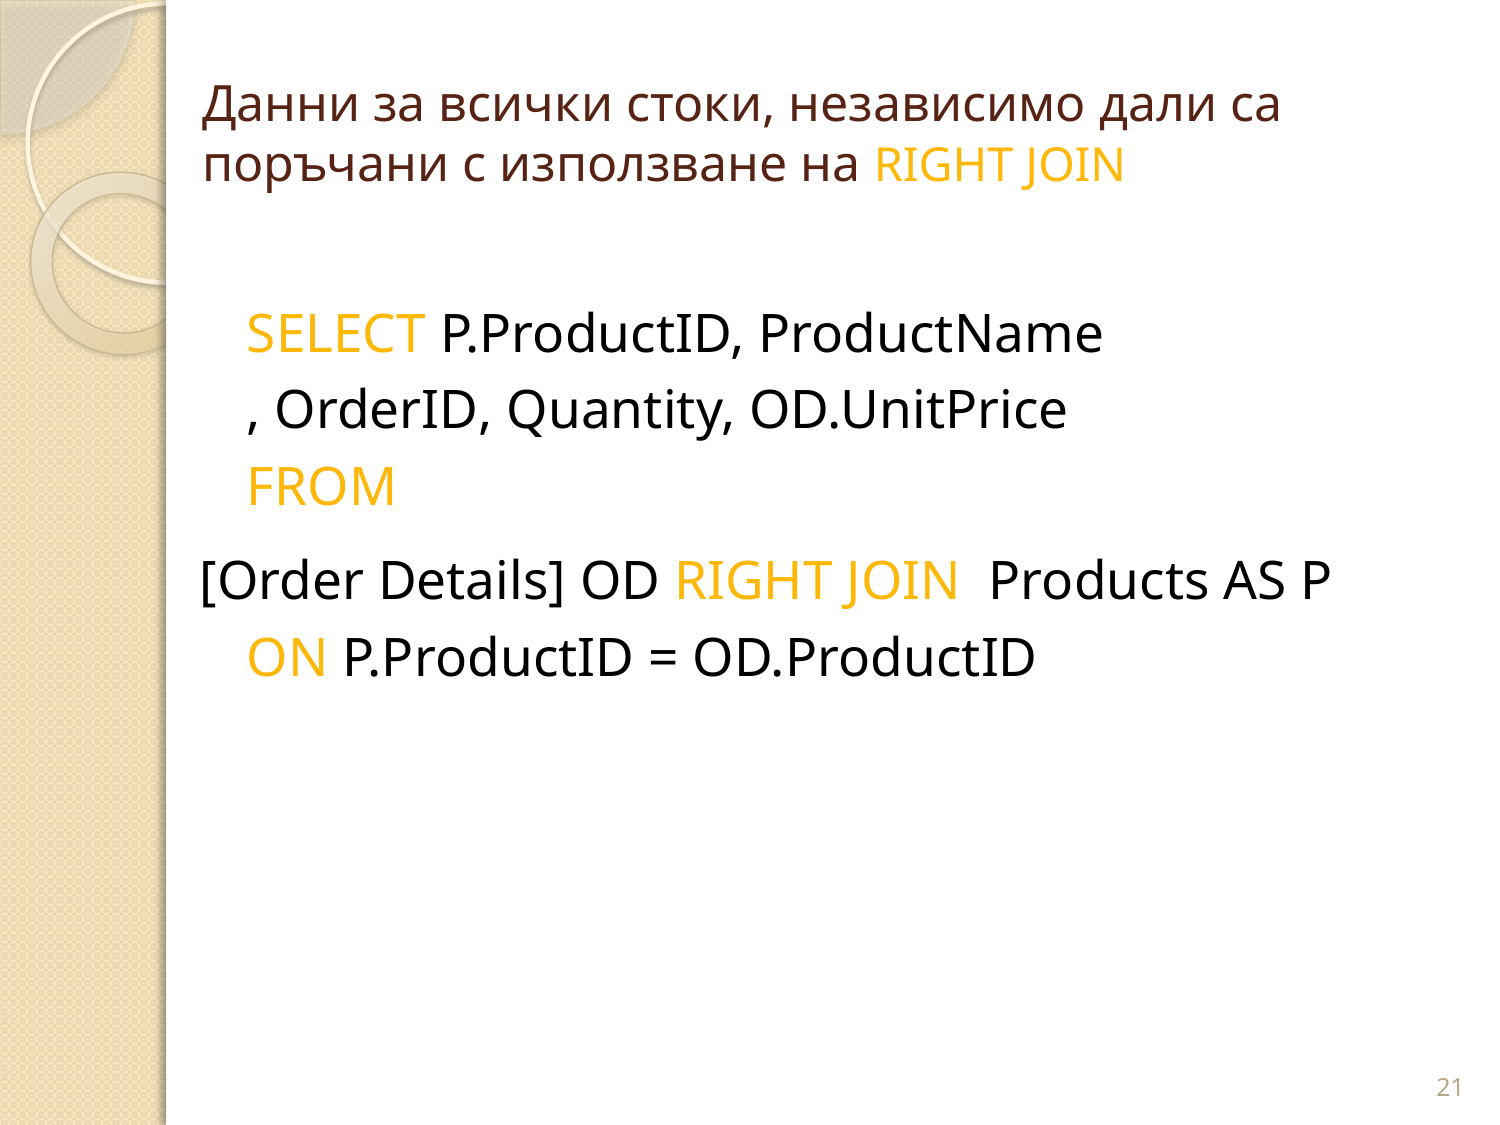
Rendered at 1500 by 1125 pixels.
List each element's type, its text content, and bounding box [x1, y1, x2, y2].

slide_number 21 [1413, 1034, 1488, 1113]
list SELECT P.ProductID, ProductName , OrderID, Quantity, OD.UnitPrice FROM [Order Details] OD RIGHT JOIN Products AS P ON P.ProductID = OD.ProductID [171, 278, 1379, 752]
title Данни за всички стоки, независимо дали са поръчани с използване на RIGHT JOIN [187, 62, 1466, 200]
